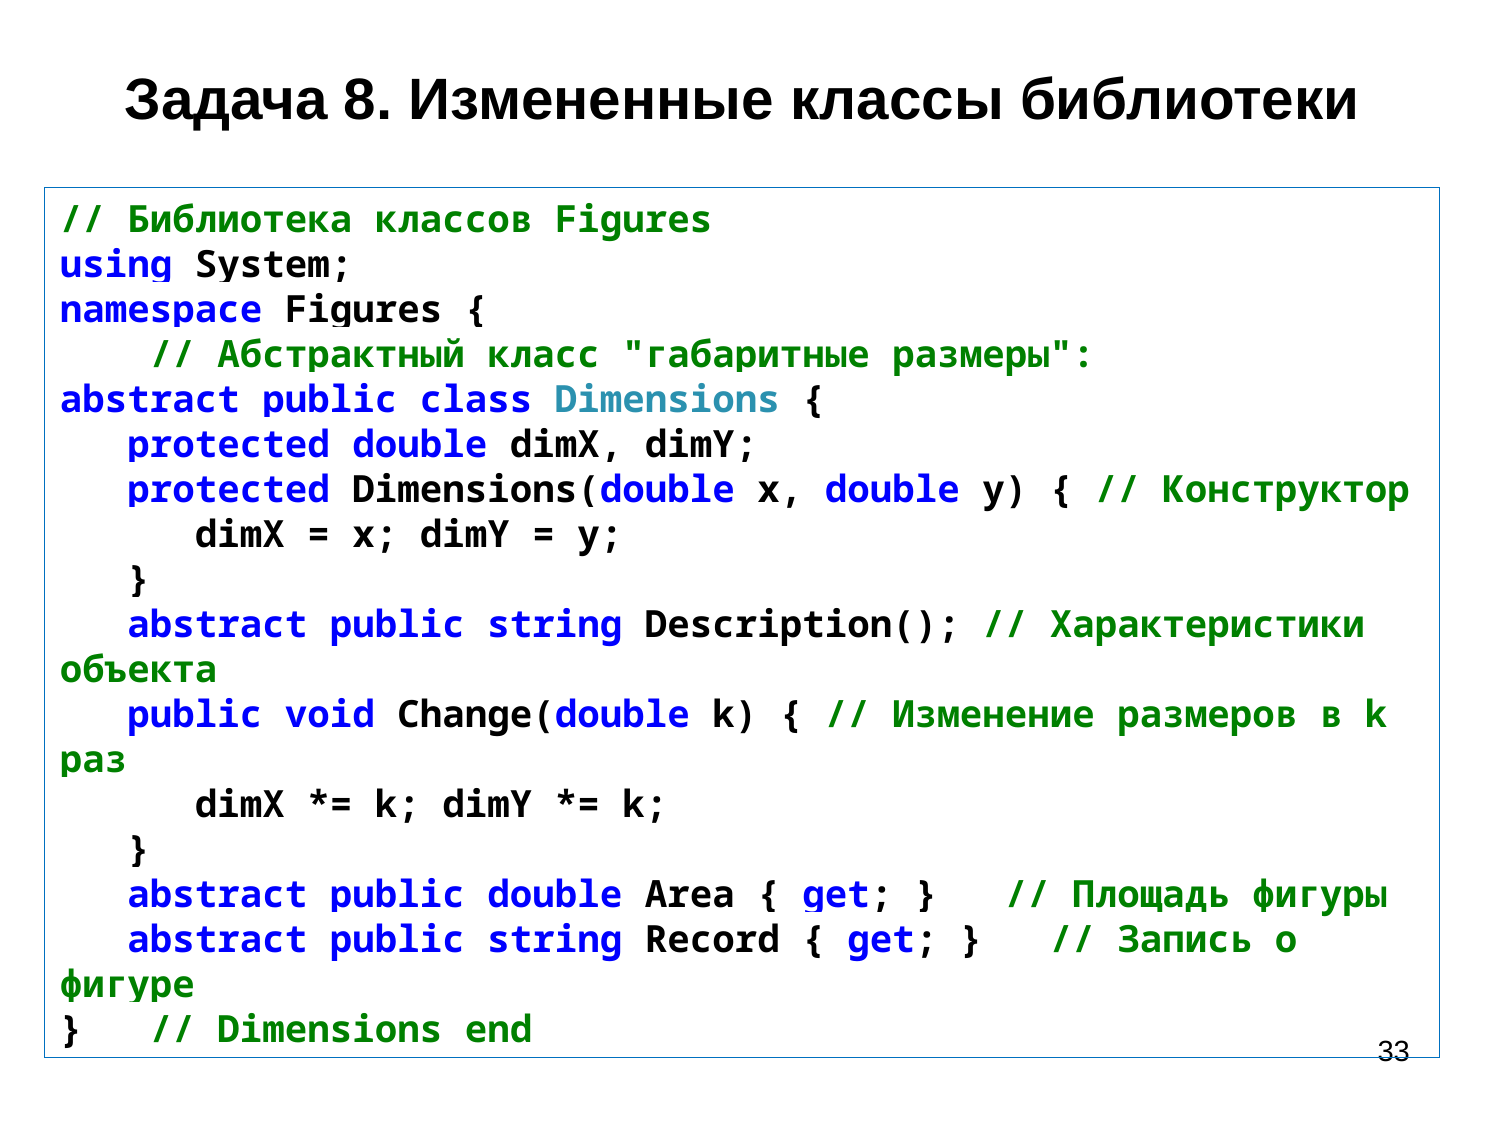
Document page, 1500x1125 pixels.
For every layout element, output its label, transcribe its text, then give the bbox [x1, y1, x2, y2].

slide_number 33 [1074, 1058, 1426, 1103]
title Задача 8. Измененные классы библиотеки [67, 37, 1418, 155]
text_box // Библиотека классов Figures using System; namespace Figures { // Абстрактный класс "габаритные размеры": abstract public class Dimensions { protected double dimX, dimY; protected Dimensions(double x, double y) { // Конструктор dimX = x; dimY = y; } abstract public string Description(); // Характеристики объекта public void Change(double k) { // Изменение размеров в k раз dimX *= k; dimY *= k; } abstract public double Area { get; } // Площадь фигуры abstract public string Record { get; } // Запись о фигуре } // Dimensions end [44, 187, 1440, 1058]
